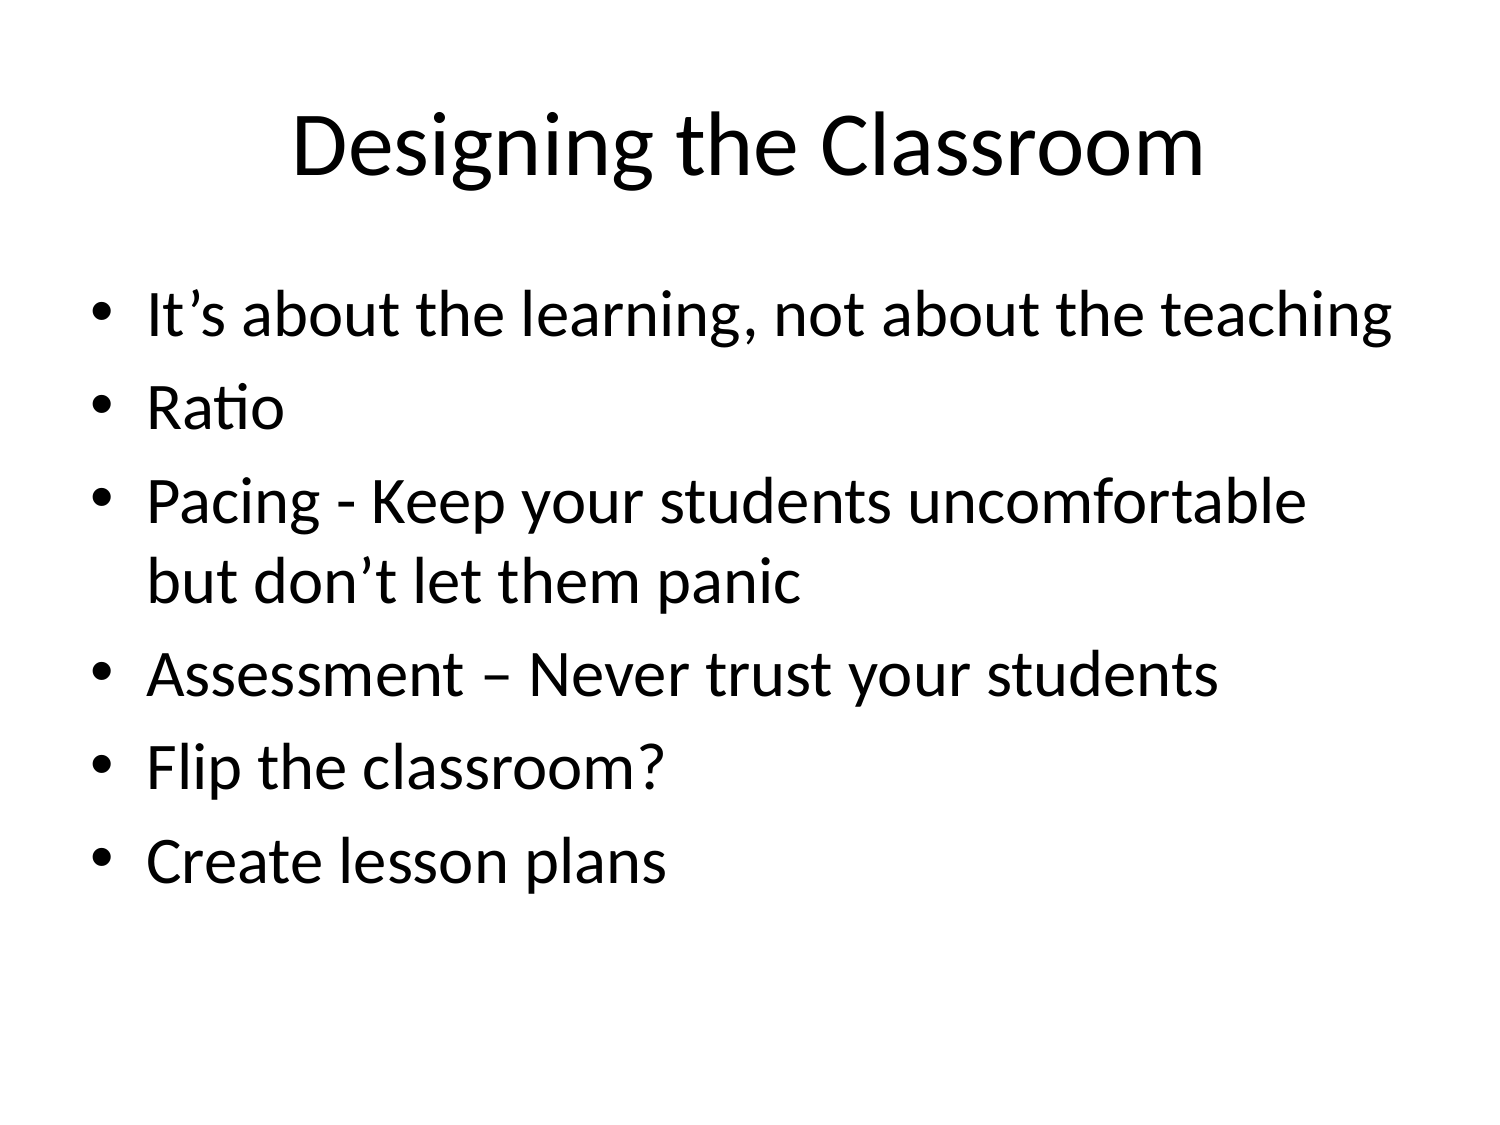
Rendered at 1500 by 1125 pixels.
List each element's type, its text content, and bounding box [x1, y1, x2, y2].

title Designing the Classroom [75, 45, 1425, 233]
list It’s about the learning, not about the teaching Ratio Pacing - Keep your students uncomfortable but don’t let them panic Assessment – Never trust your students Flip the classroom? Create lesson plans [75, 262, 1425, 1005]
